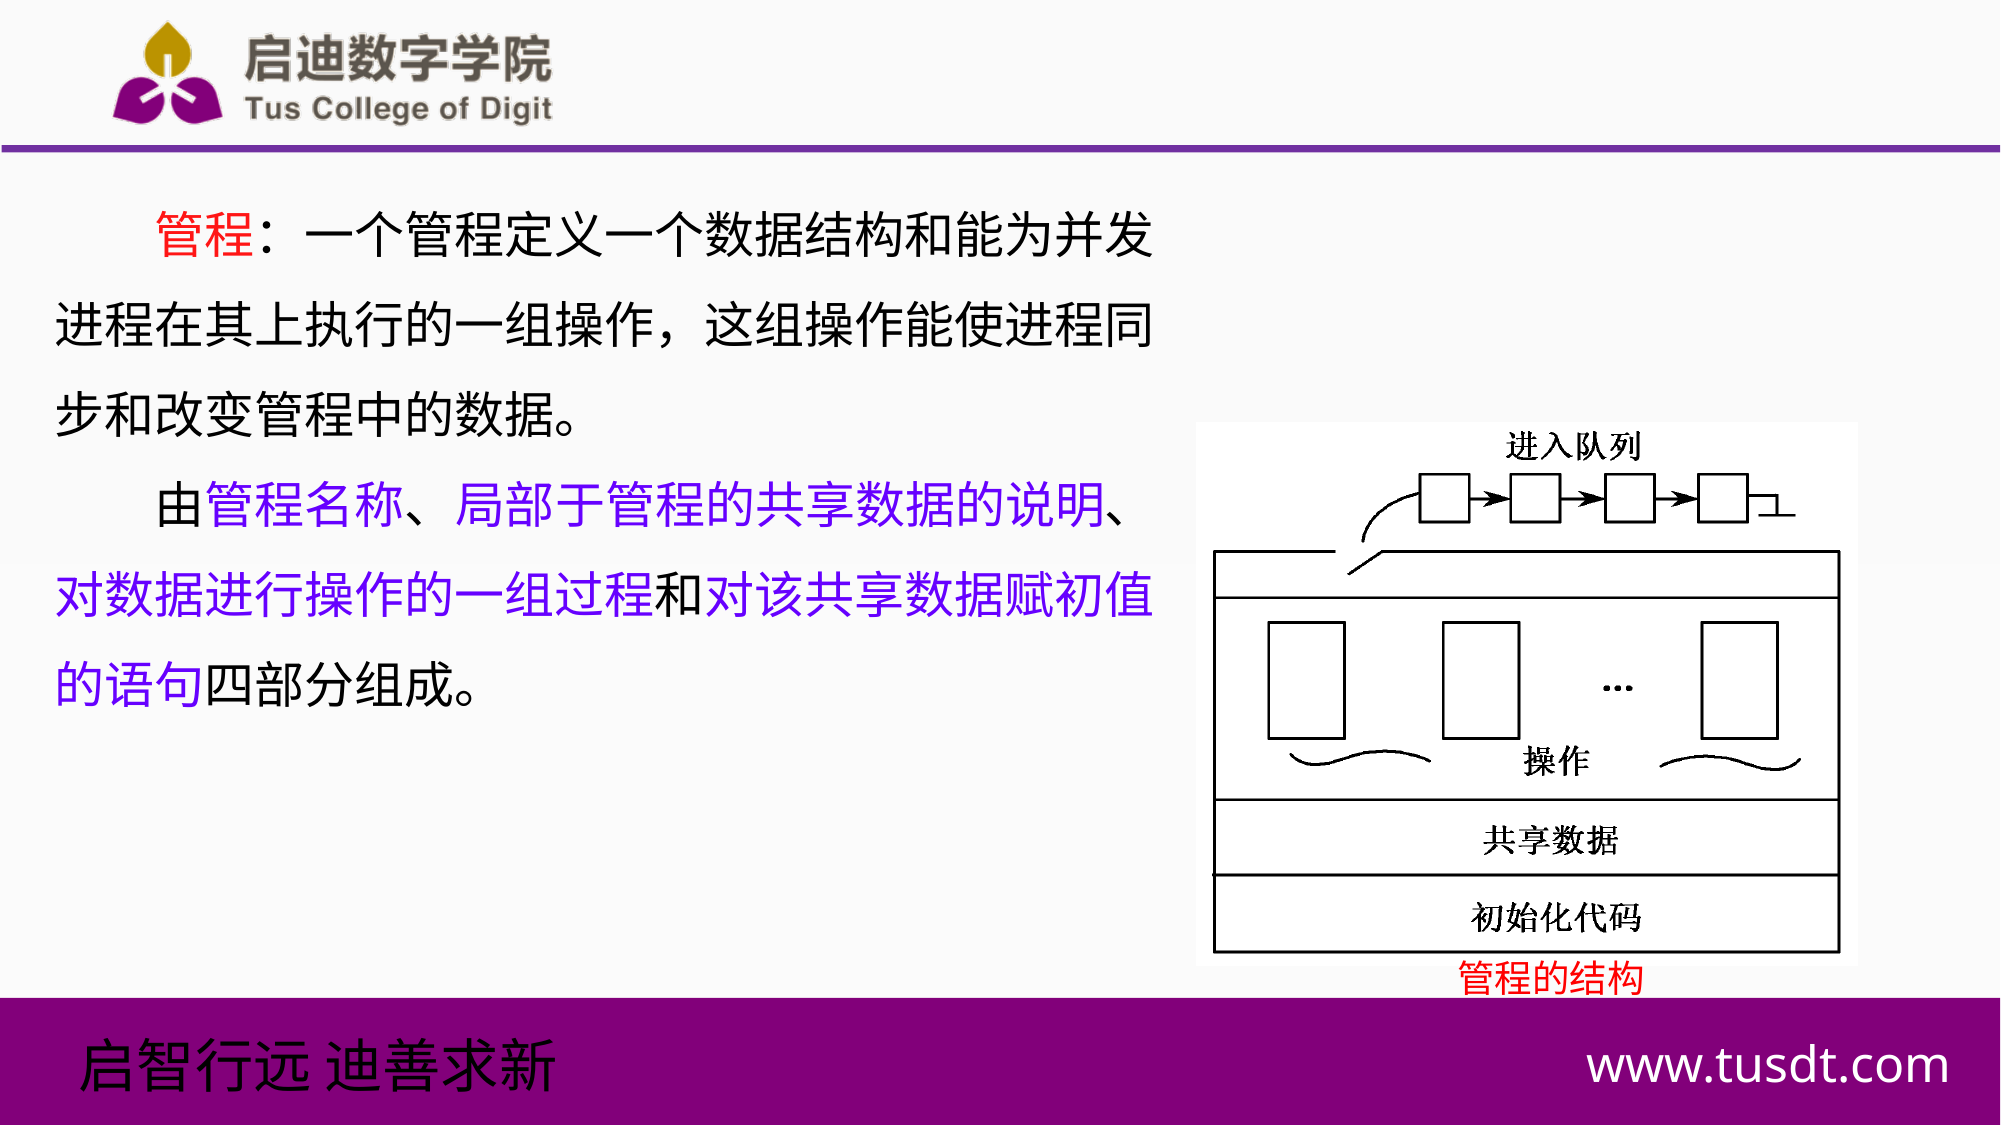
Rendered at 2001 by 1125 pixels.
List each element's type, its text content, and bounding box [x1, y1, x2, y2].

picture [1195, 422, 1859, 966]
text_box 管程：一个管程定义一个数据结构和能为并发进程在其上执行的一组操作，这组操作能使进程同步和改变管程中的数据。 由管程名称、局部于管程的共享数据的说明、对数据进行操作的一组过程和对该共享数据赋初值的语句四部分组成。 [39, 166, 1195, 722]
text_box 管程的结构 [1442, 974, 1660, 1008]
picture [106, 11, 562, 134]
